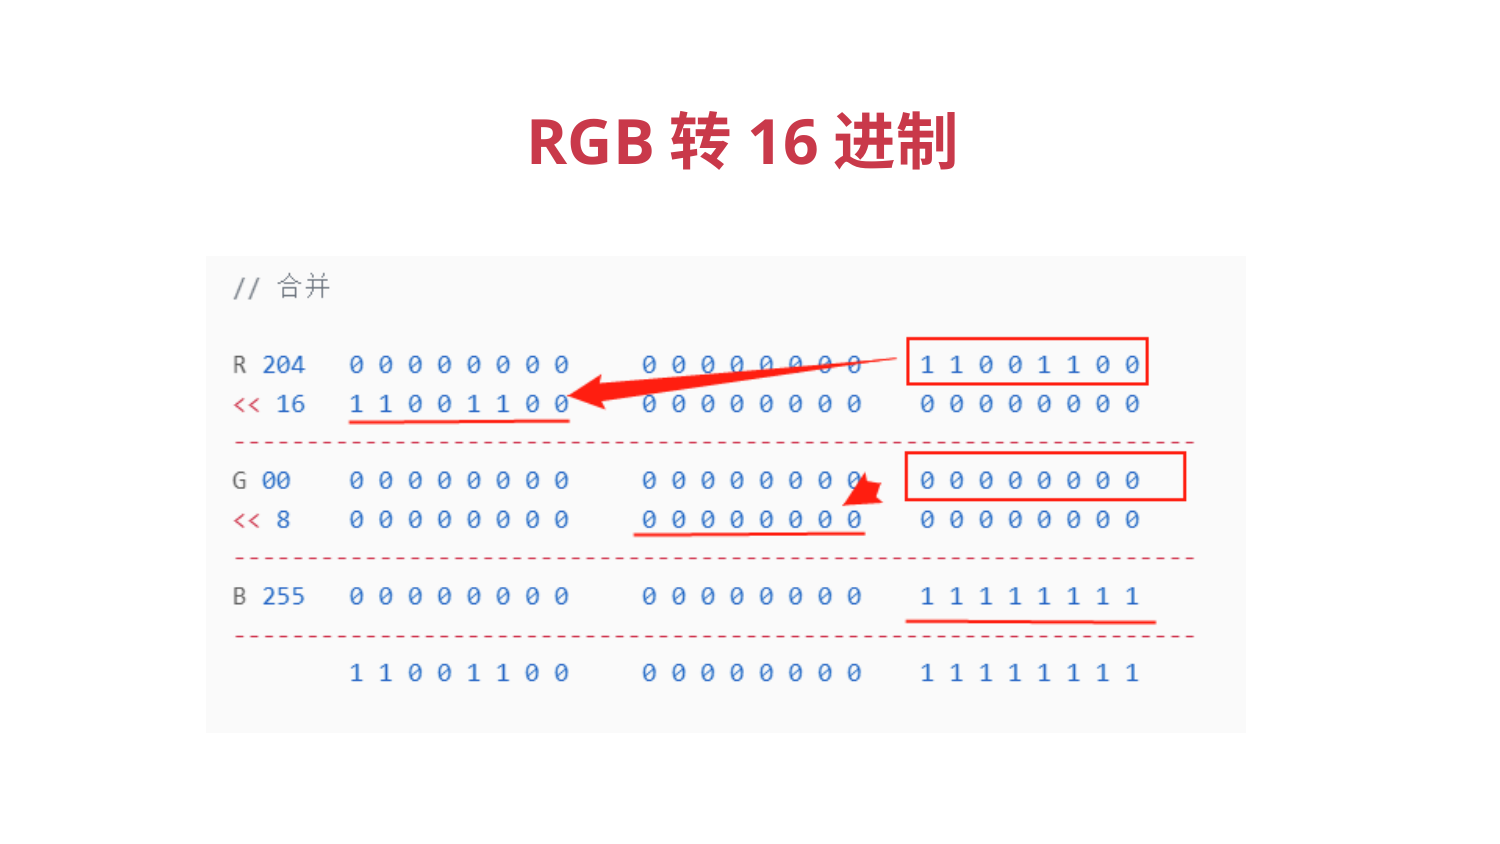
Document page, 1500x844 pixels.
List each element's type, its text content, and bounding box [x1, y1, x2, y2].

text_box RGB转16进制 [511, 94, 989, 185]
picture [206, 256, 1246, 733]
